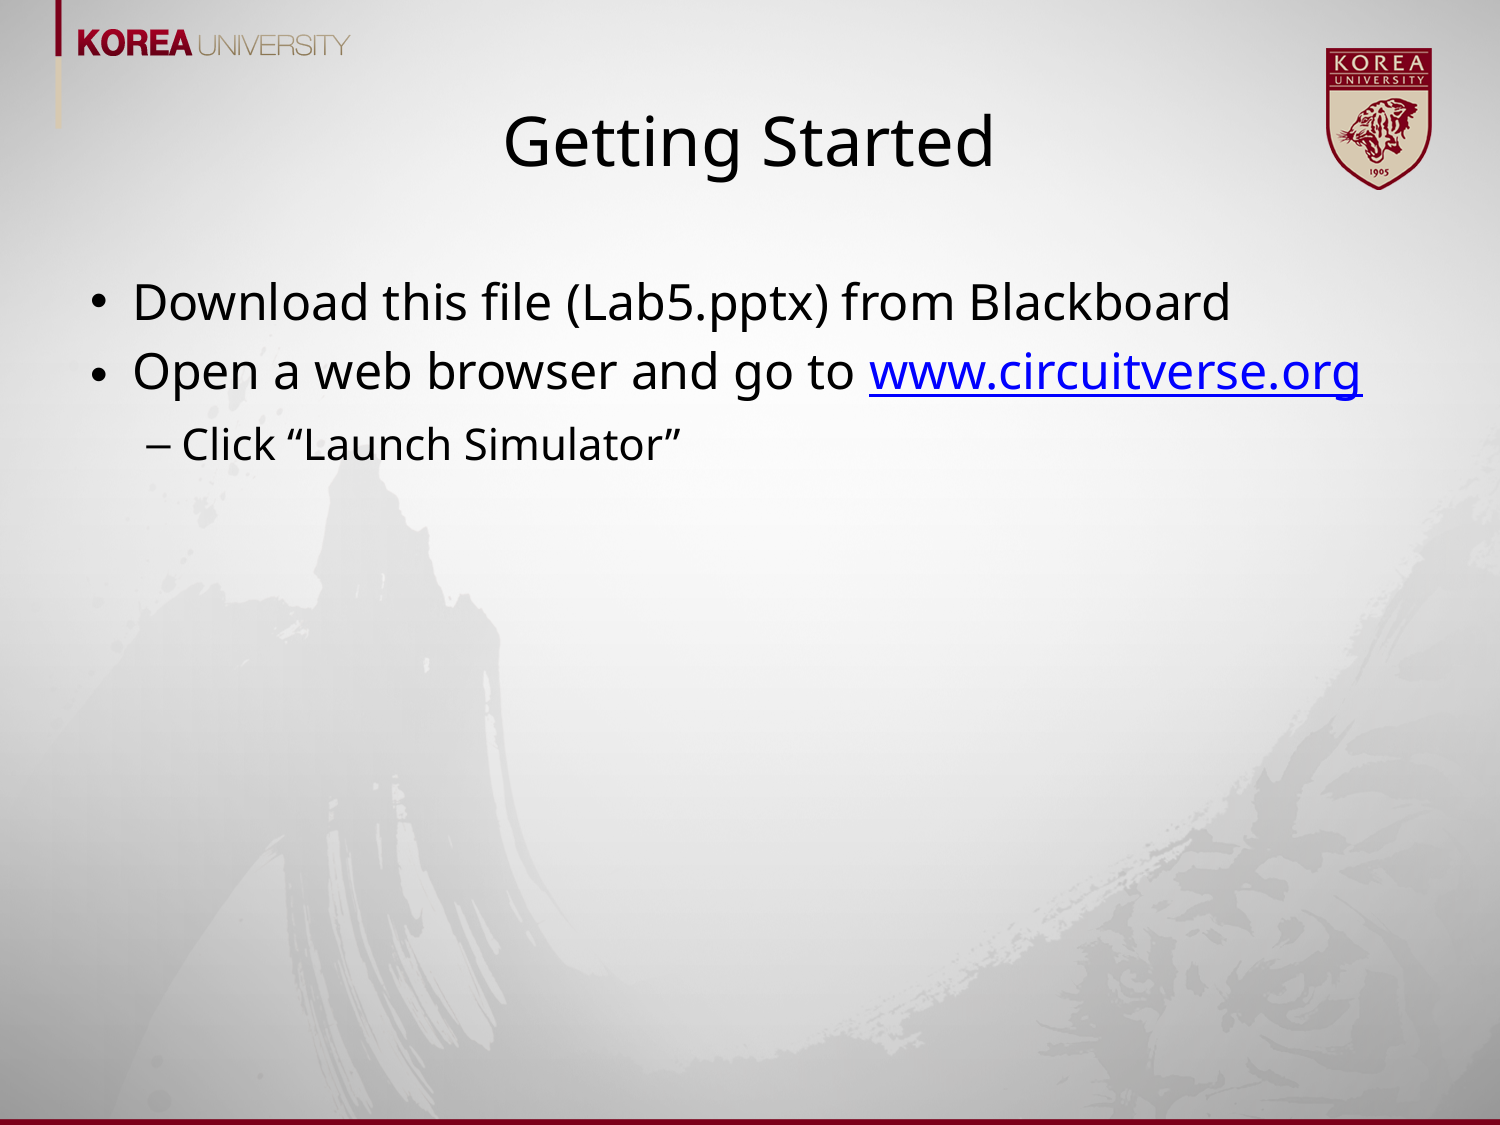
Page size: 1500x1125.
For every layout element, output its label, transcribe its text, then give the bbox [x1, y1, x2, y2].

picture [0, 0, 1500, 1125]
title Getting Started [75, 45, 1425, 233]
list Download this file (Lab5.pptx) from Blackboard Open a web browser and go to www.circuitverse.org Click “Launch Simulator” [75, 262, 1425, 1005]
